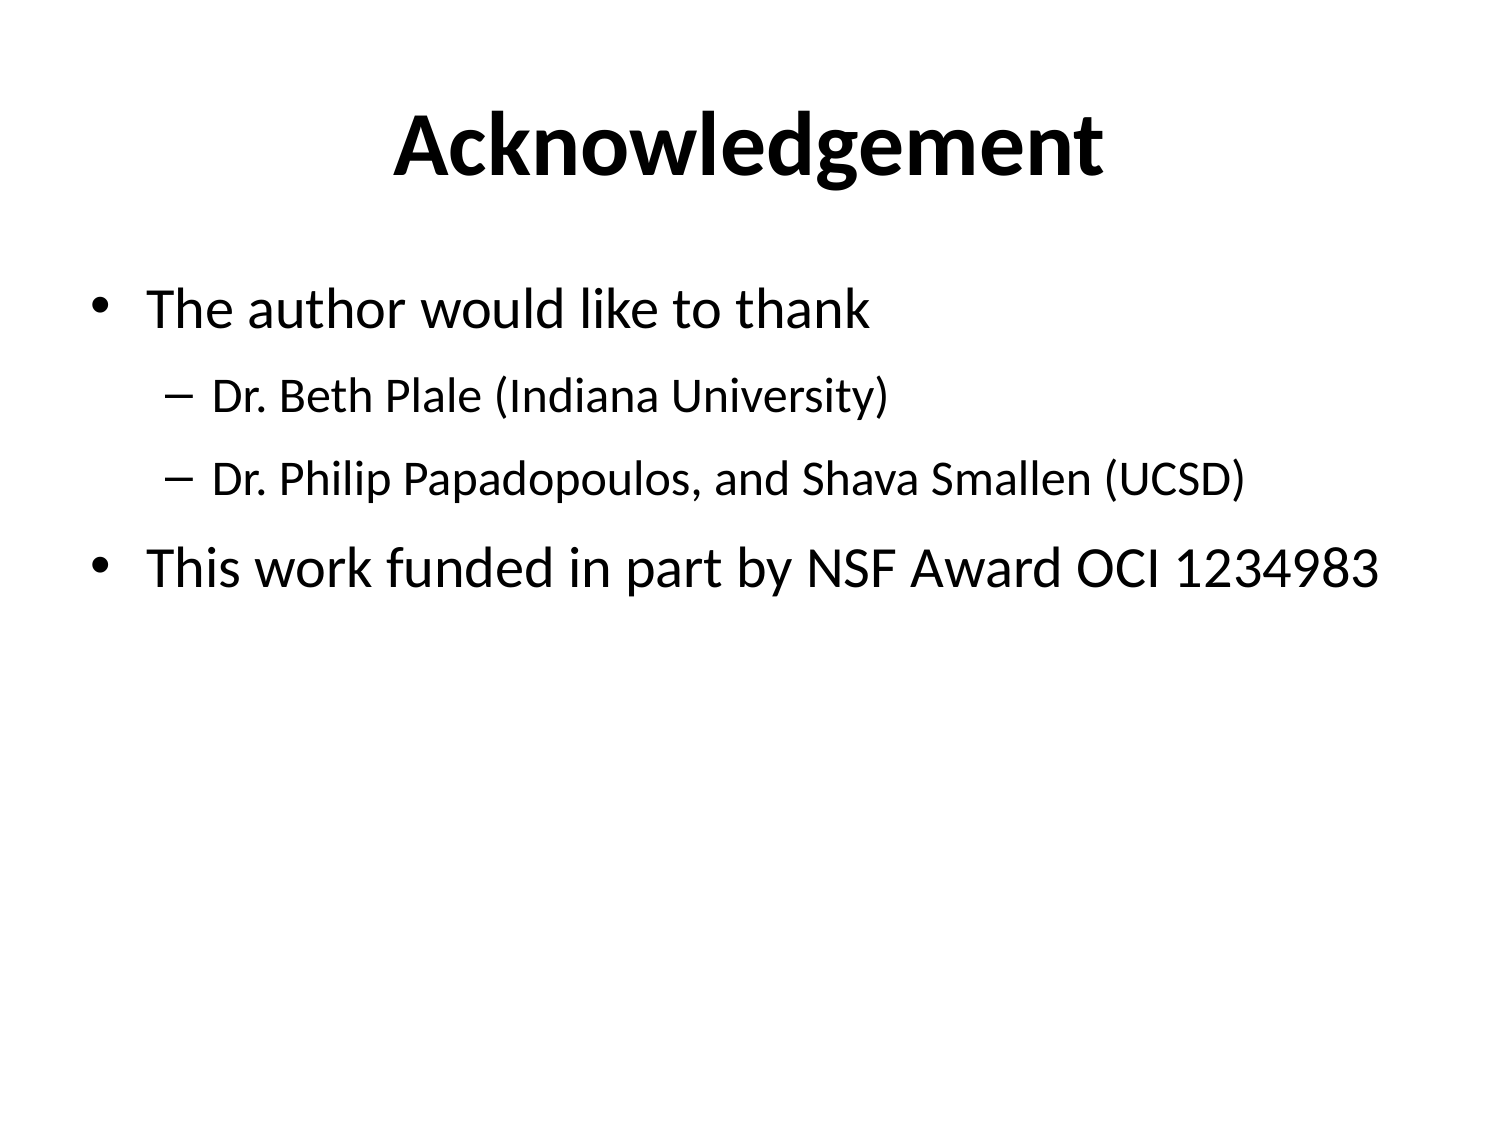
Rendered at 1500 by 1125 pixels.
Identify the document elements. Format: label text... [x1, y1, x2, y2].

title Acknowledgement [75, 45, 1425, 233]
list The author would like to thank Dr. Beth Plale (Indiana University) Dr. Philip Papadopoulos, and Shava Smallen (UCSD) This work funded in part by NSF Award OCI 1234983 [75, 262, 1425, 1005]
